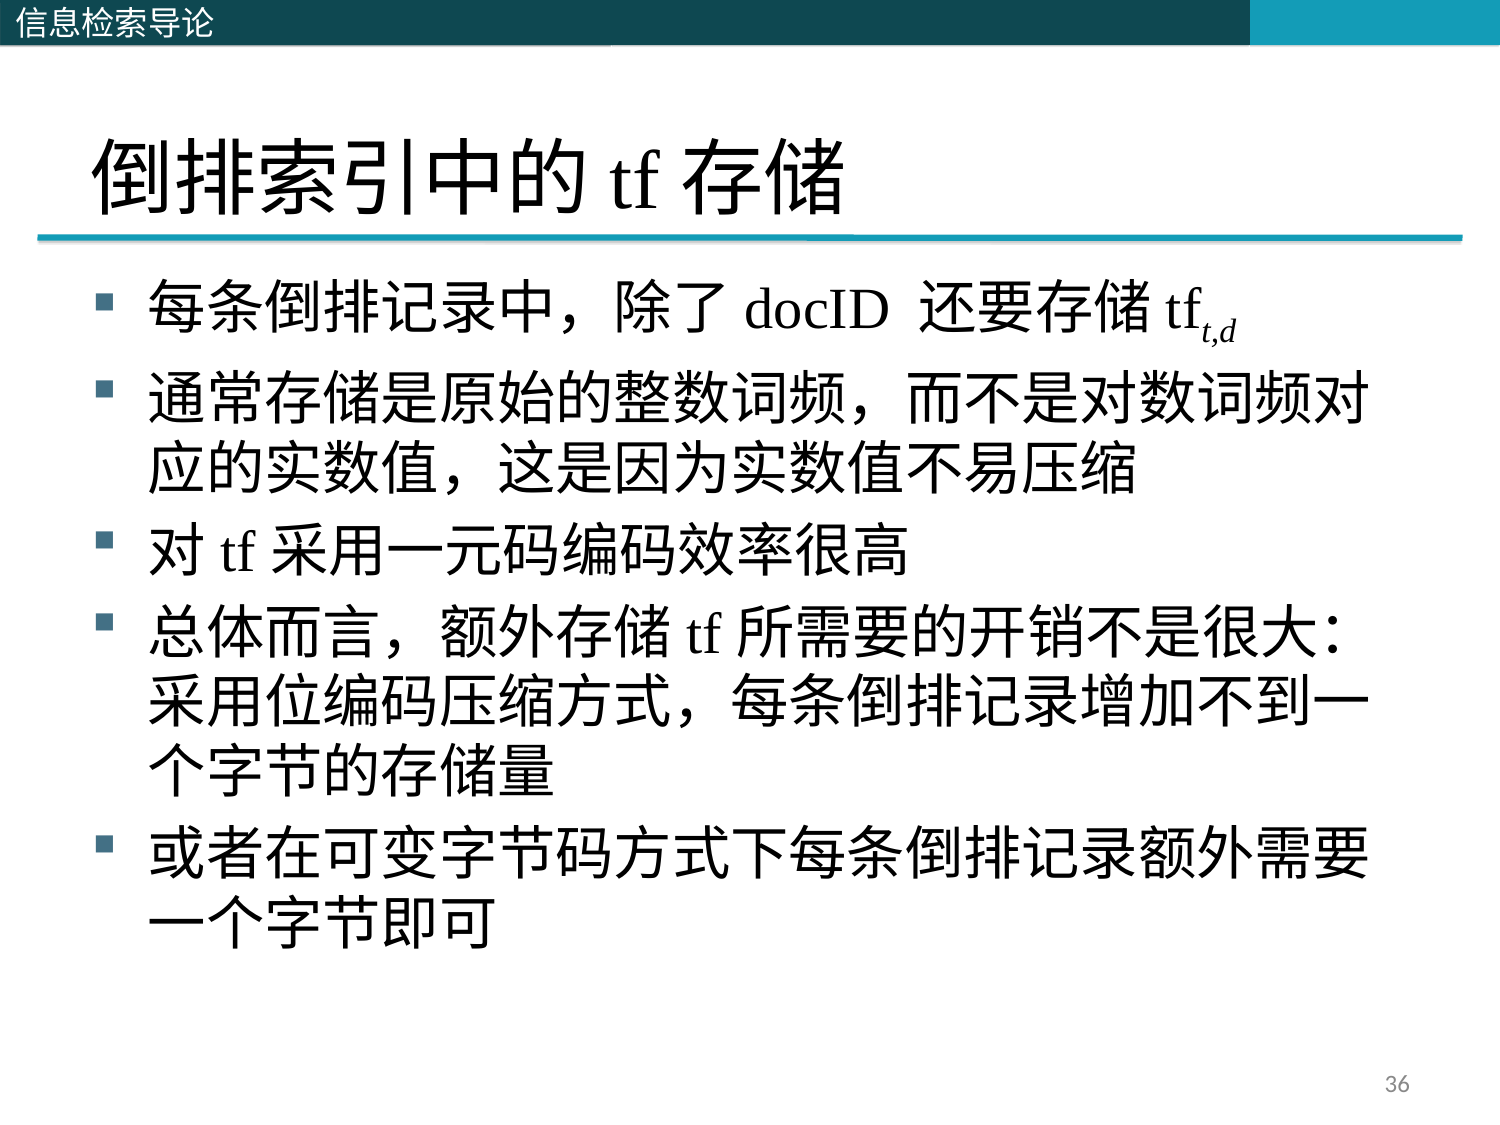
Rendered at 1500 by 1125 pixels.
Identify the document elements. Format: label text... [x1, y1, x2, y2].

slide_number 36 [1074, 1062, 1425, 1103]
title 倒排索引中的tf存储 [74, 44, 1426, 233]
list 每条倒排记录中，除了docID 还要存储tft,d 通常存储是原始的整数词频，而不是对数词频对应的实数值，这是因为实数值不易压缩 对tf采用一元码编码效率很高 总体而言，额外存储tf所需要的开销不是很大：采用位编码压缩方式，每条倒排记录增加不到一个字节的存储量 或者在可变字节码方式下每条倒排记录额外需要一个字节即可 [76, 262, 1426, 1125]
